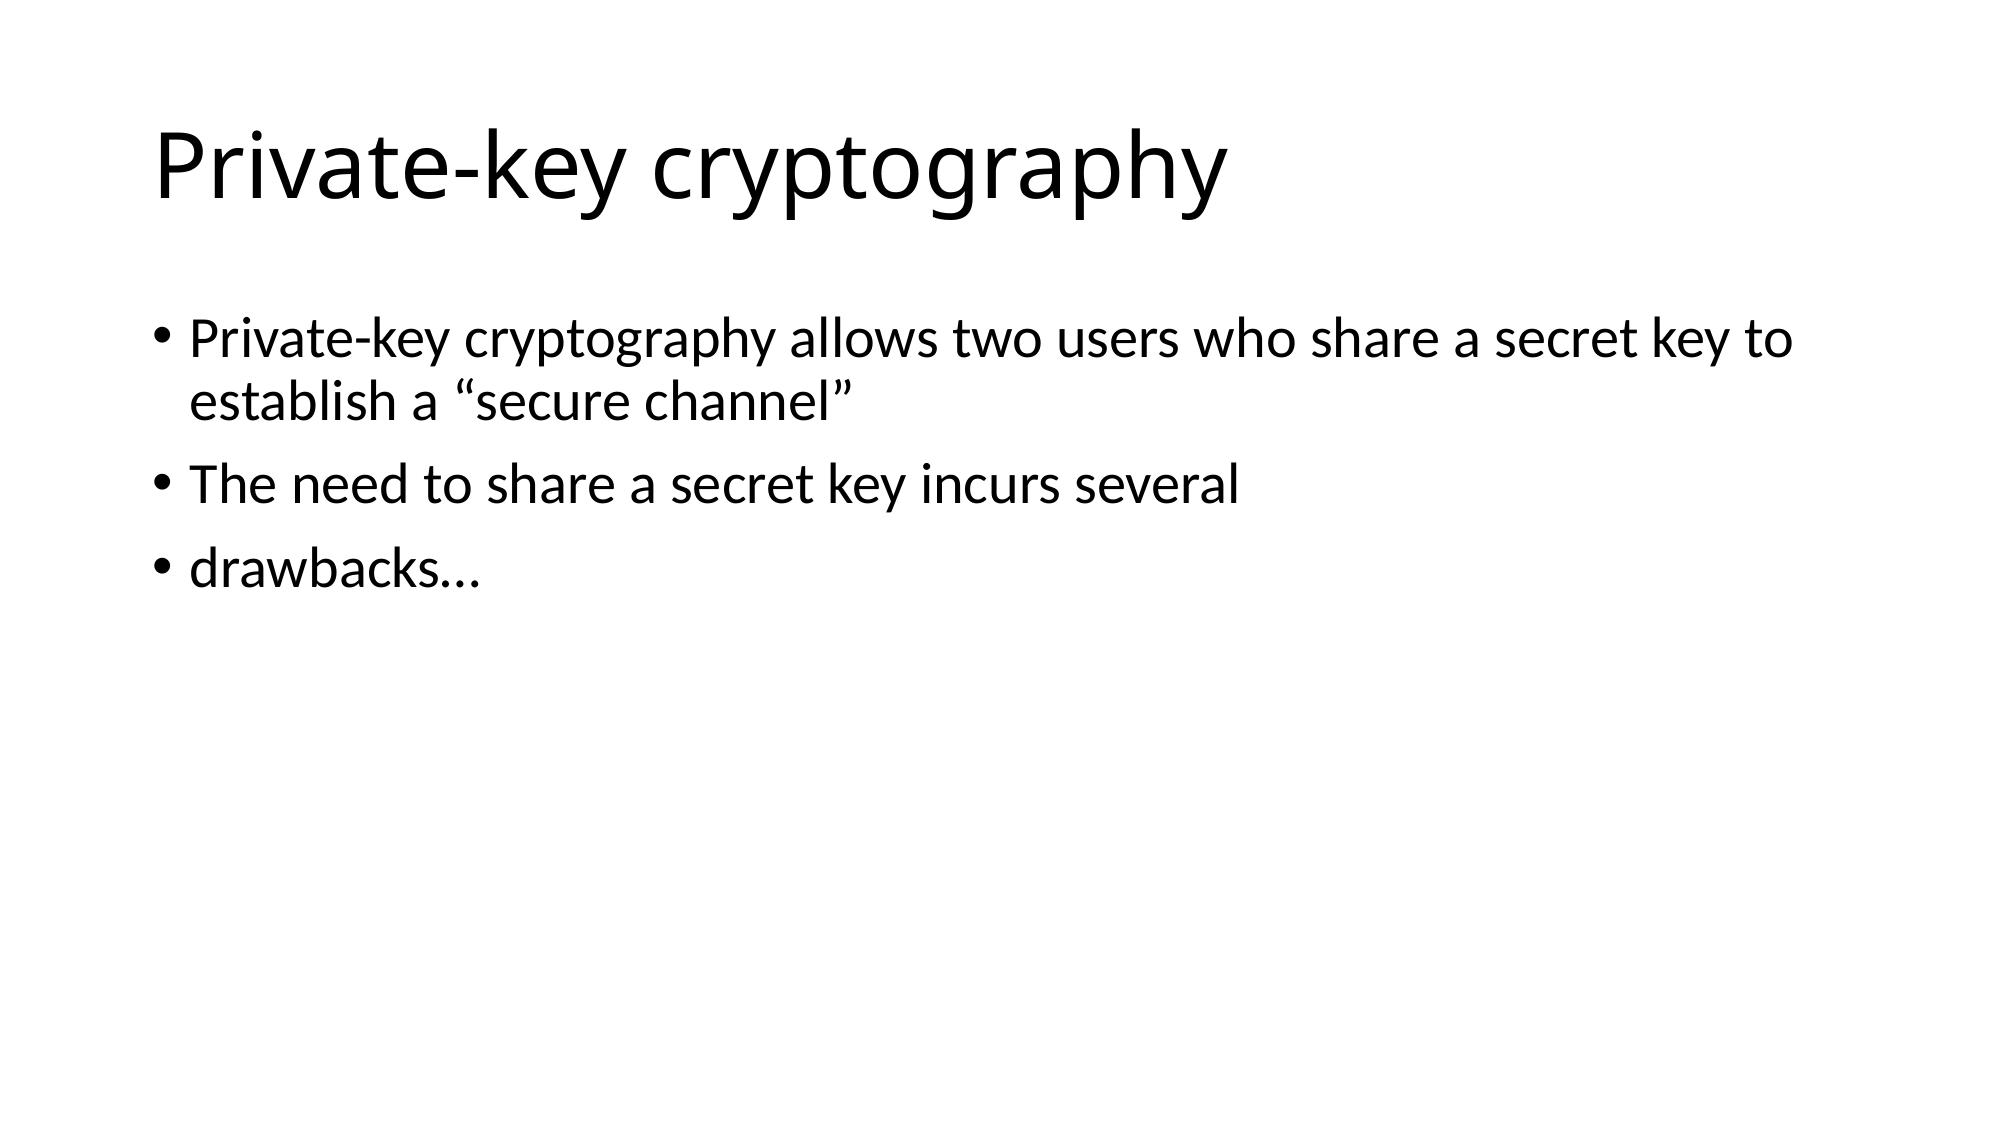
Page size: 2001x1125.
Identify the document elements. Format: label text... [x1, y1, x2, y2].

title Private-key cryptography [137, 59, 1863, 278]
list Private-key cryptography allows two users who share a secret key to establish a “secure channel” The need to share a secret key incurs several drawbacks… [137, 299, 1863, 1014]
